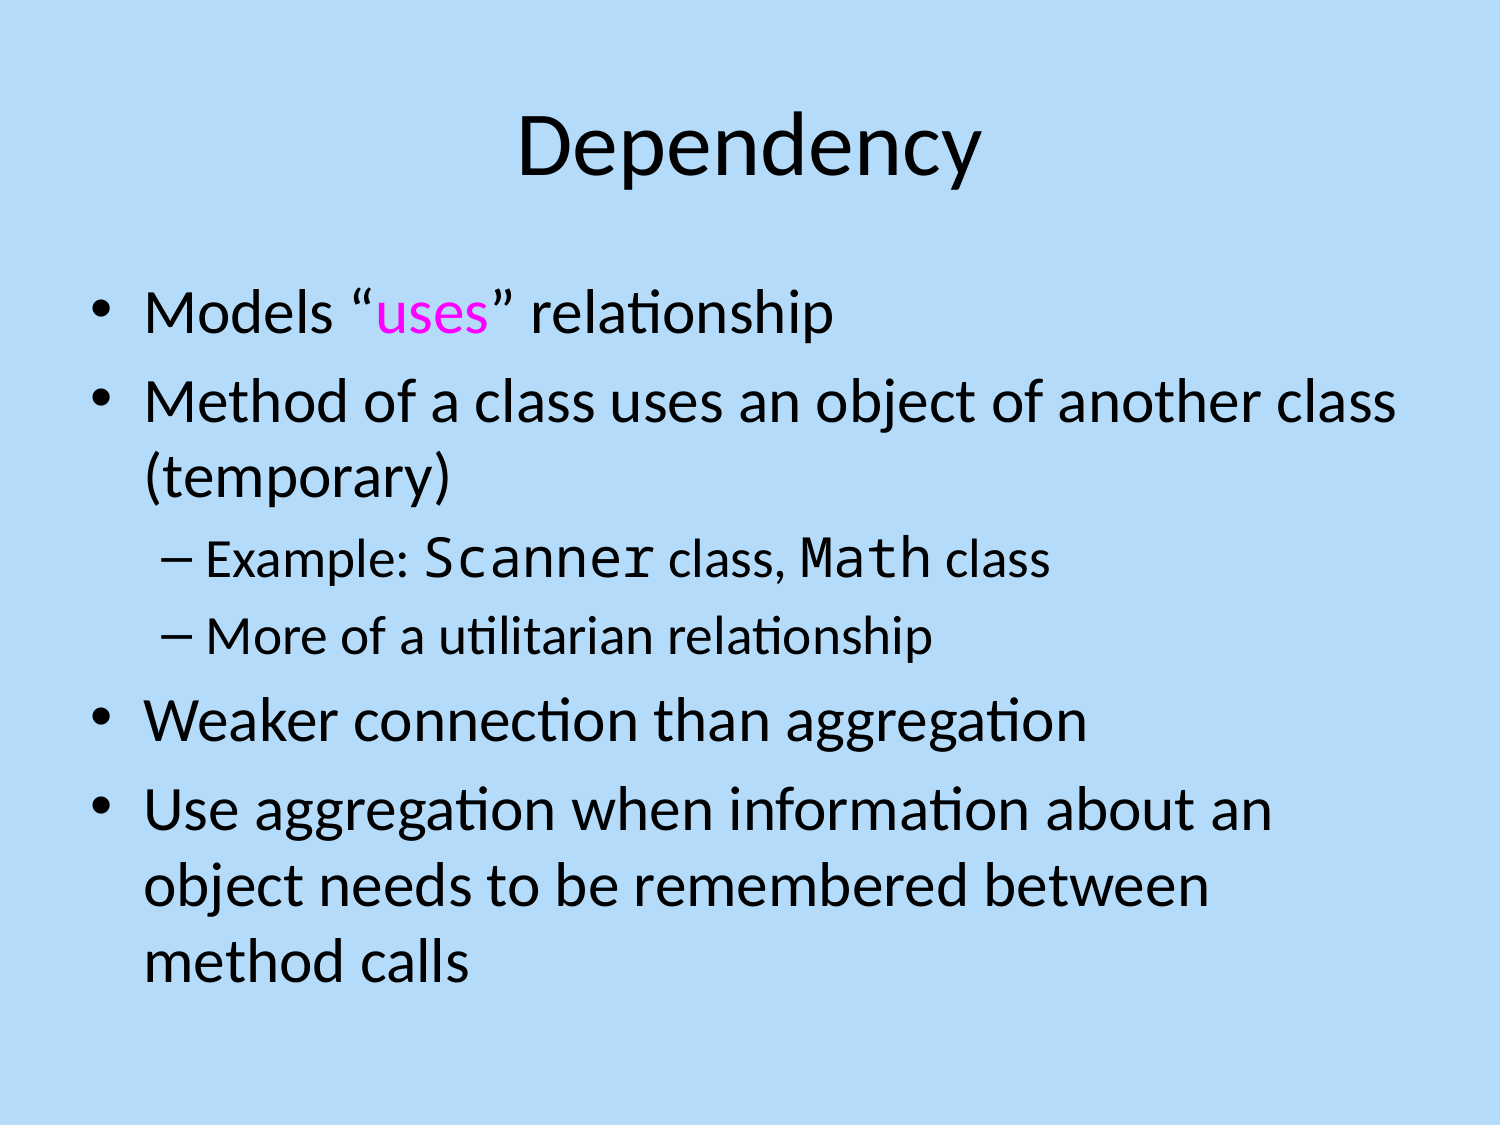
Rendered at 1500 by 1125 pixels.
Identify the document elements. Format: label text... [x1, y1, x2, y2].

list Models “uses” relationship Method of a class uses an object of another class (temporary) Example: Scanner class, Math class More of a utilitarian relationship Weaker connection than aggregation Use aggregation when information about an object needs to be remembered between method calls [75, 262, 1425, 1005]
title Dependency [75, 45, 1425, 233]
